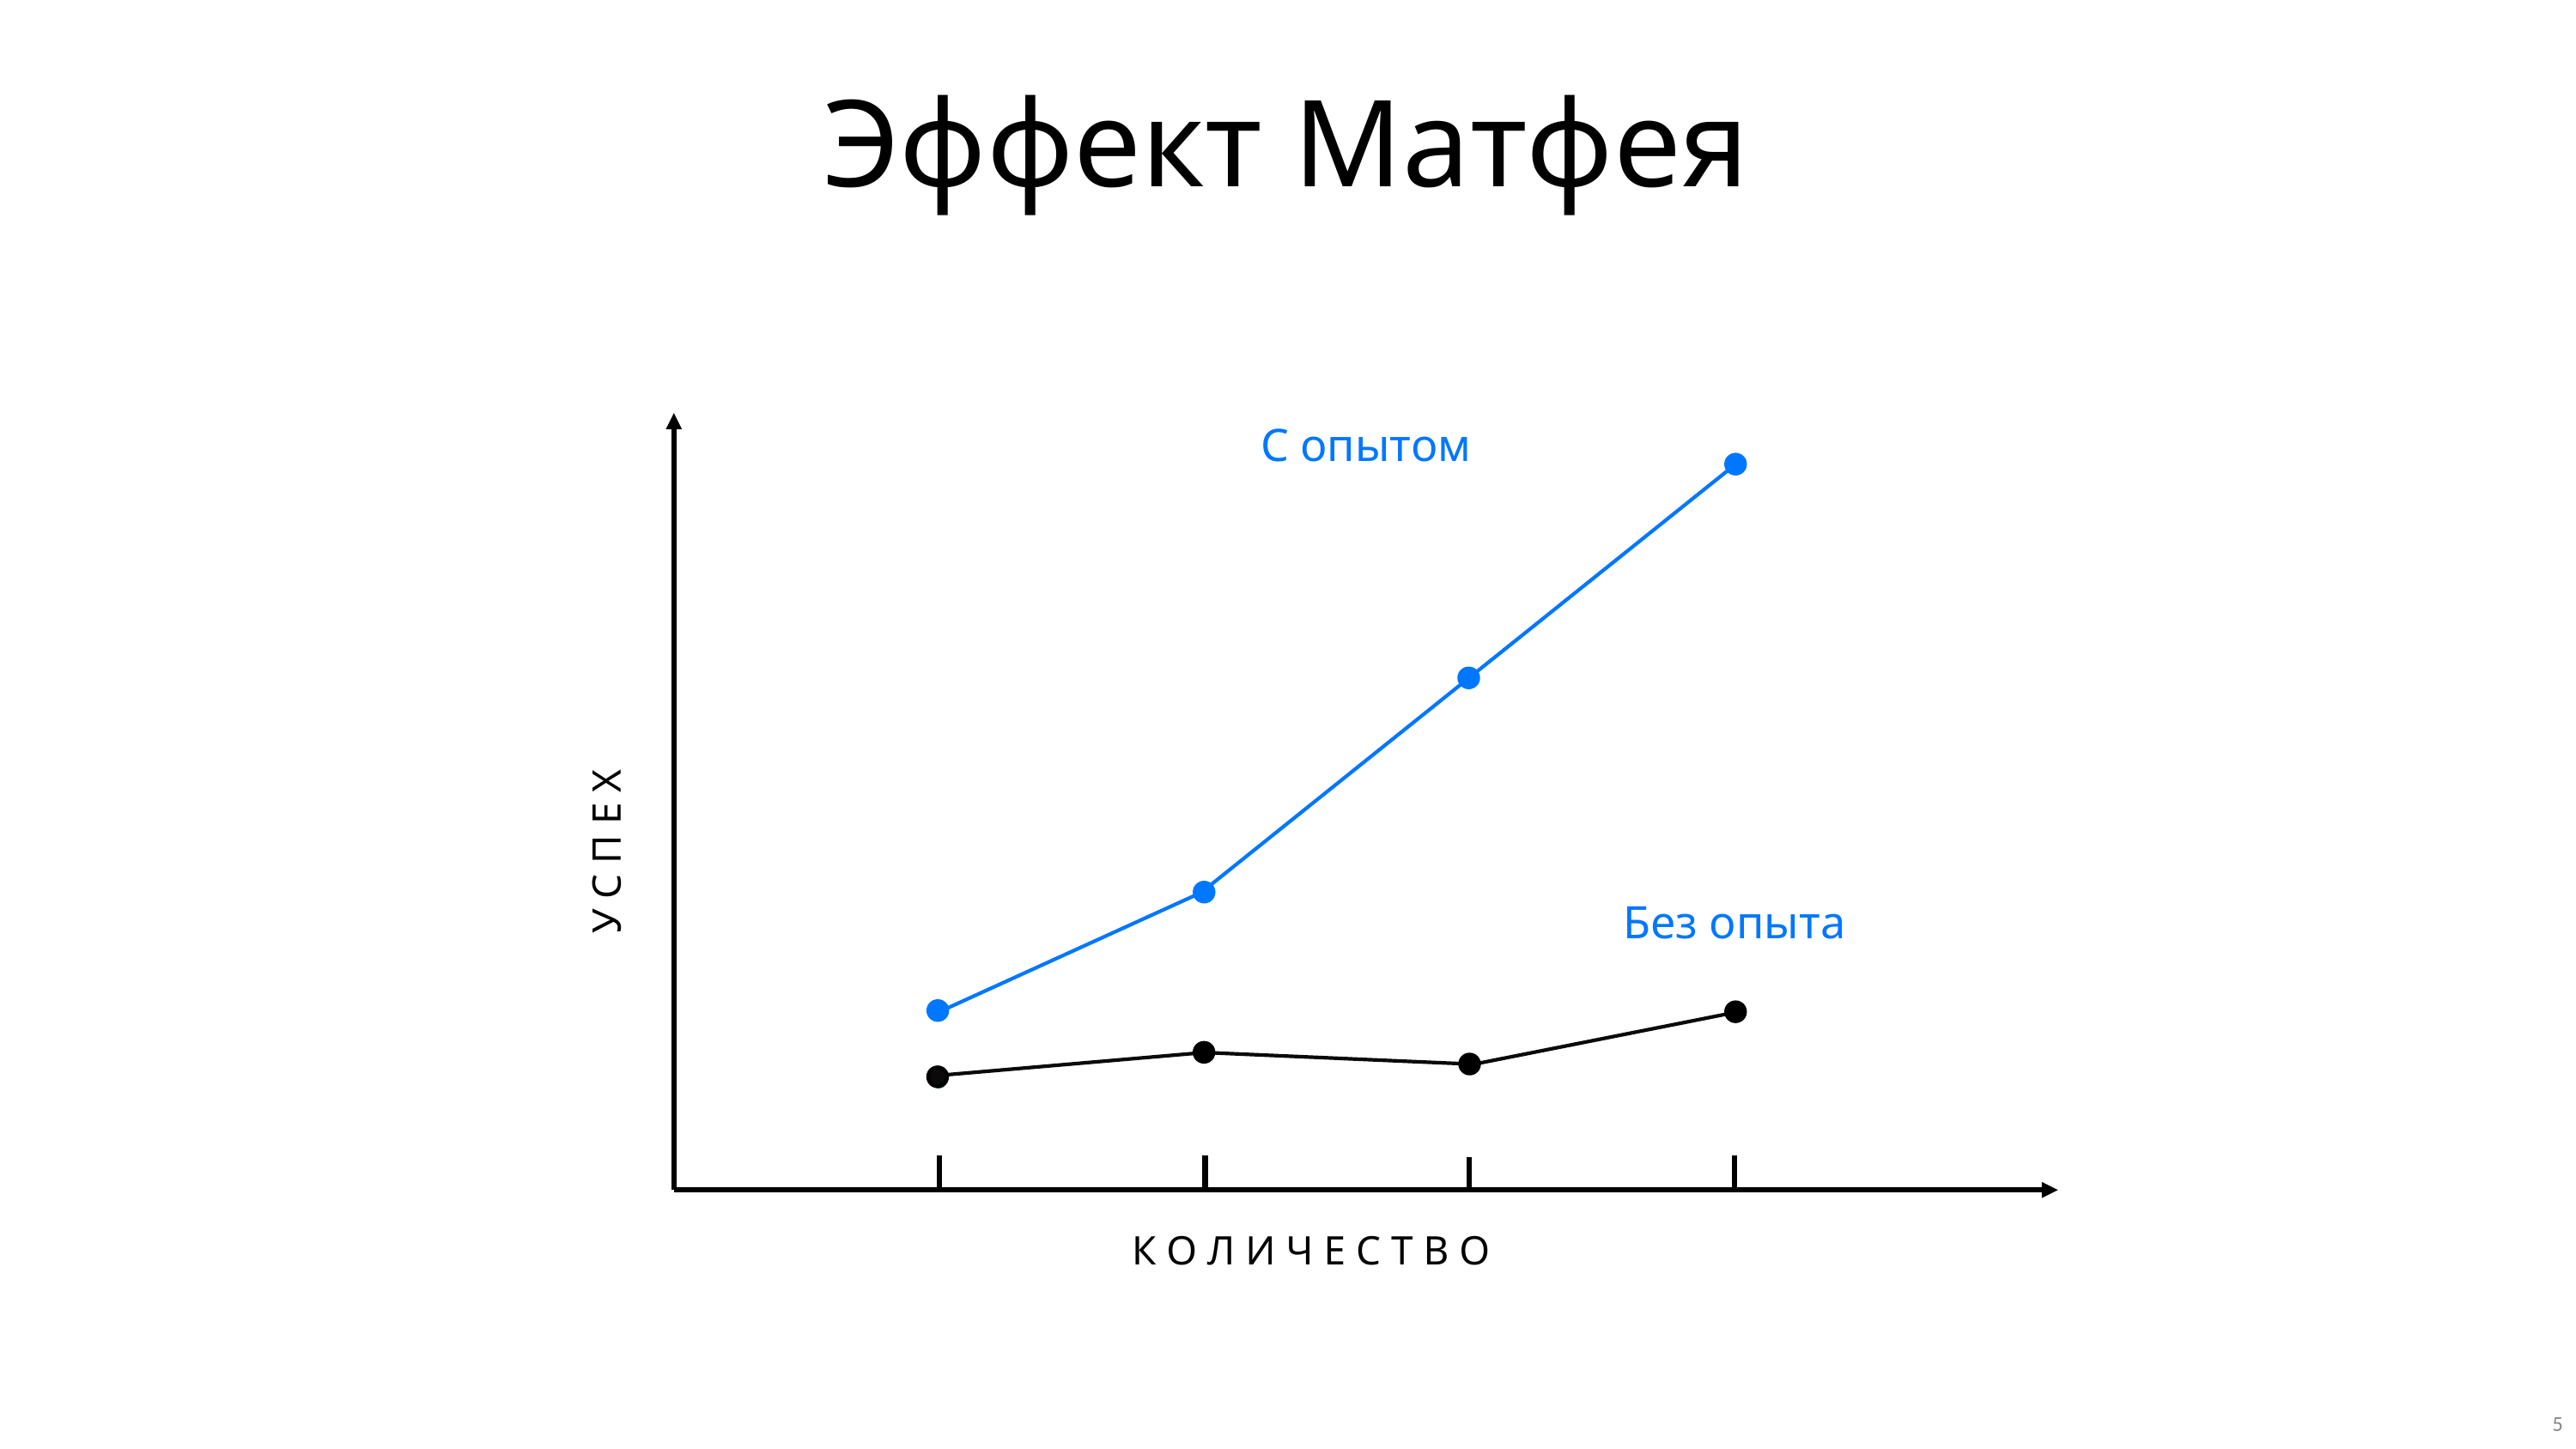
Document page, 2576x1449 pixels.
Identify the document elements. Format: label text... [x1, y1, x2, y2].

text_box Эффект Матфея [707, 58, 1866, 220]
slide_number ‹#› [2275, 1397, 2576, 1449]
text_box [524, 353, 2058, 1354]
